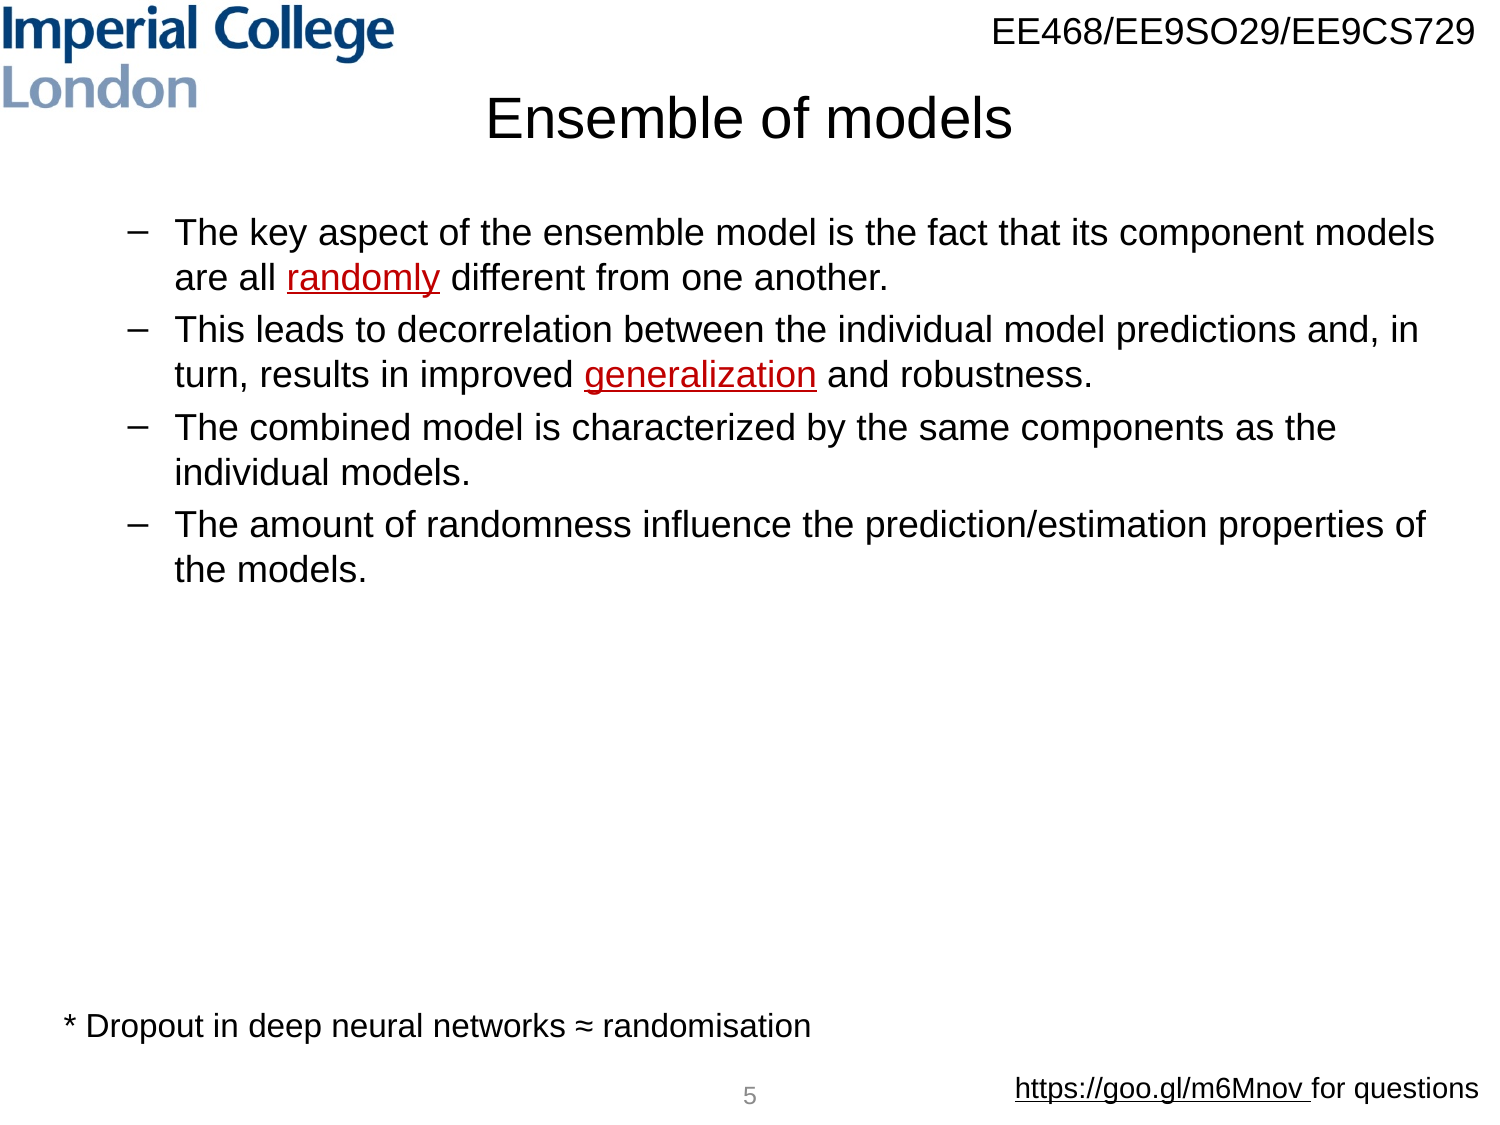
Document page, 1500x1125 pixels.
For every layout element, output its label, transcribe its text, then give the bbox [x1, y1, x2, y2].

slide_number 5 [575, 1065, 925, 1125]
text_box * Dropout in deep neural networks ≈ randomisation [48, 997, 828, 1052]
title Ensemble of models [24, 42, 1475, 188]
picture [0, 0, 397, 113]
list The key aspect of the ensemble model is the fact that its component models are all randomly different from one another. This leads to decorrelation between the individual model predictions and, in turn, results in improved generalization and robustness. The combined model is characterized by the same components as the individual models. The amount of randomness influence the prediction/estimation properties of the models. [37, 200, 1463, 1066]
